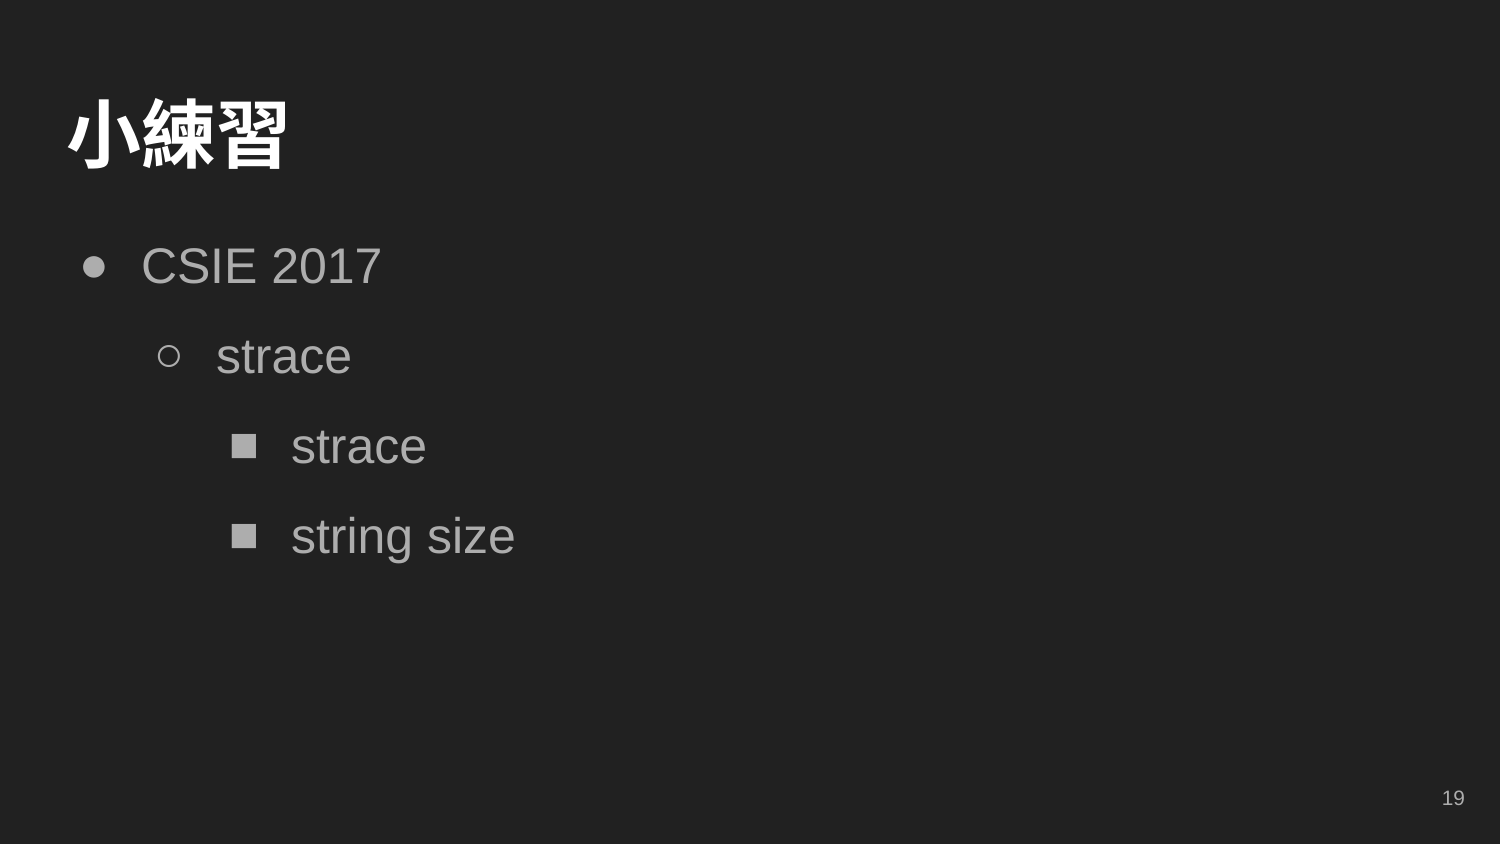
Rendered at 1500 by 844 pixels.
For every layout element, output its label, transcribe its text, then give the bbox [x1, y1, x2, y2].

list CSIE 2017 strace strace string size [51, 189, 1449, 750]
title 小練習 [51, 72, 1449, 167]
slide_number ‹#› [1389, 764, 1480, 830]
